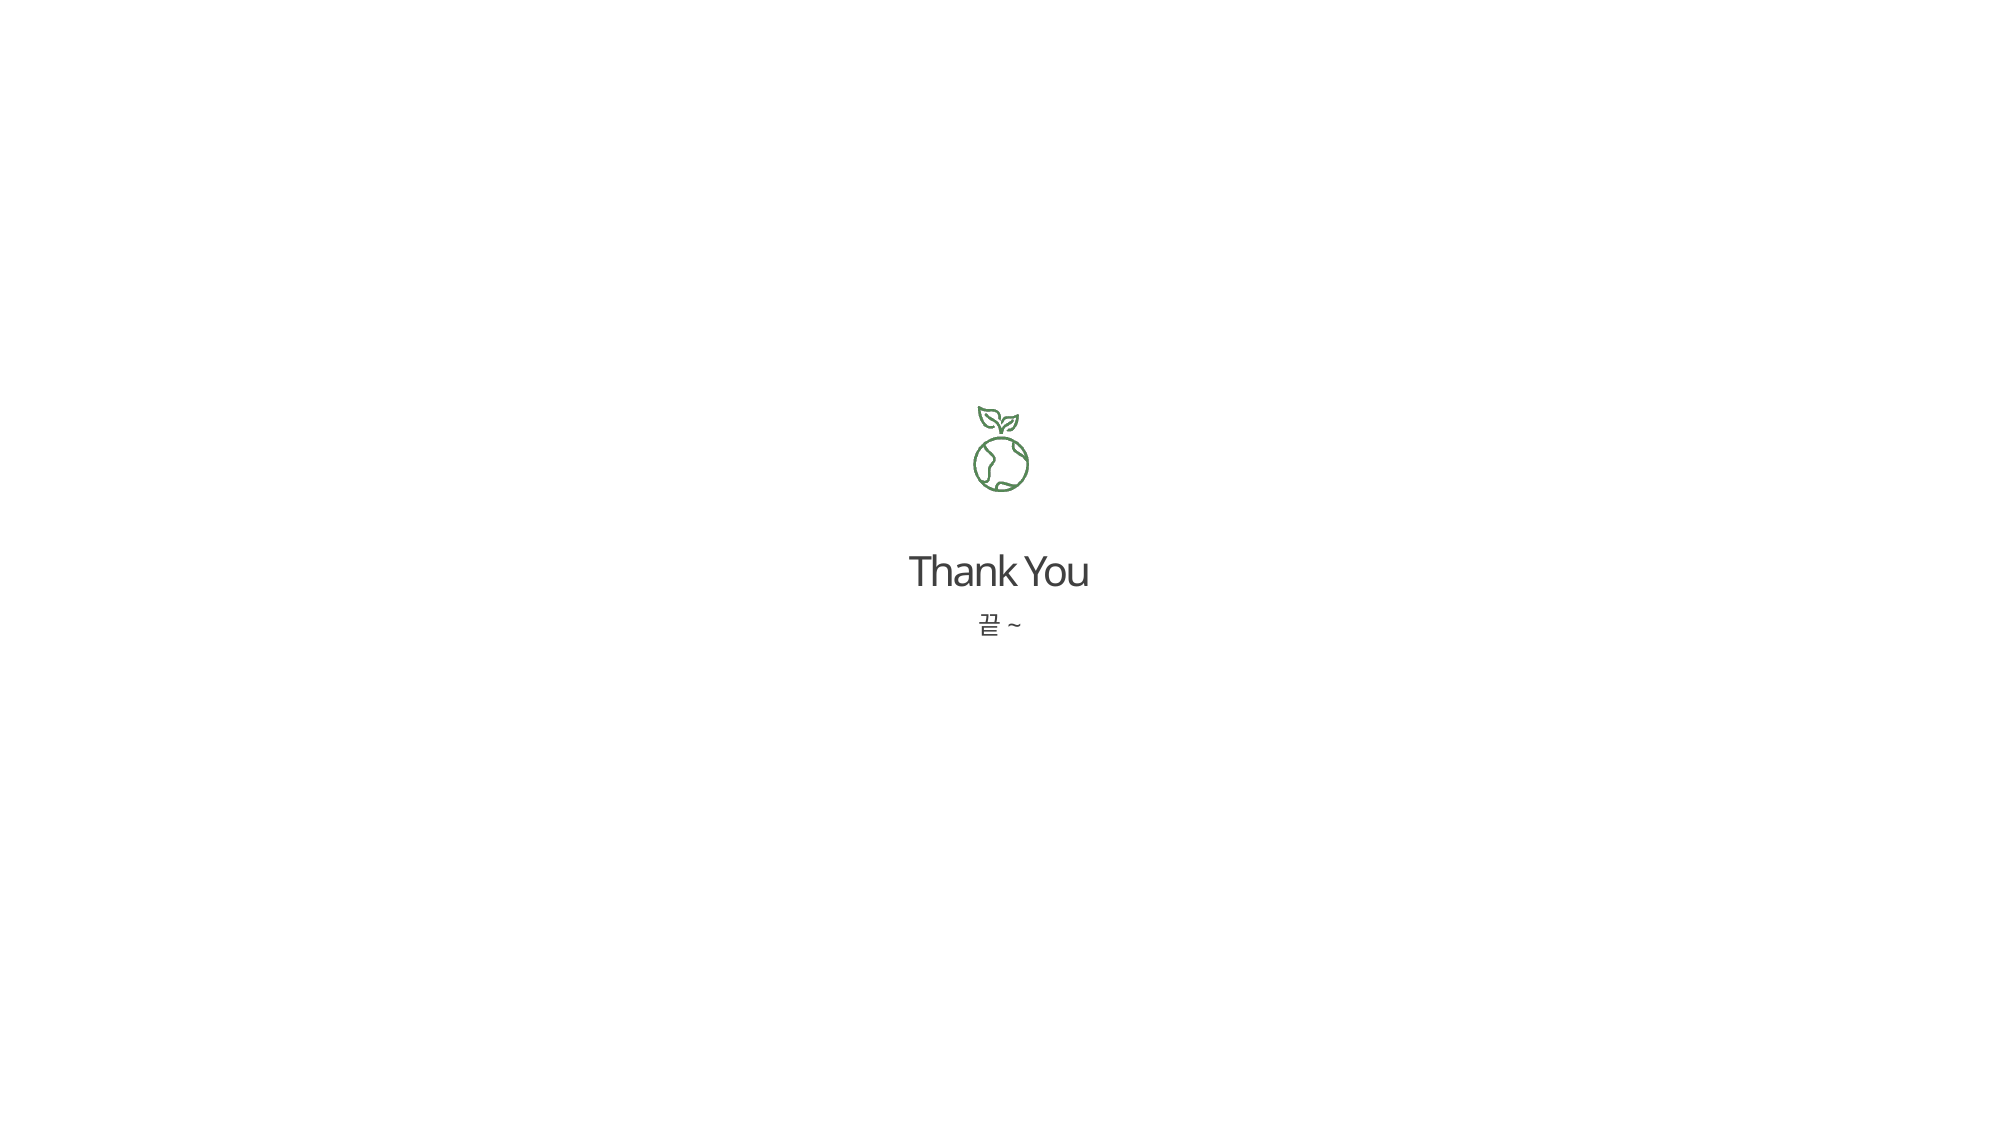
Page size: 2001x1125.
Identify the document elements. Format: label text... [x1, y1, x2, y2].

picture [958, 406, 1044, 492]
text_box Thank You [894, 517, 1106, 602]
text_box 끝~ [963, 589, 1037, 647]
